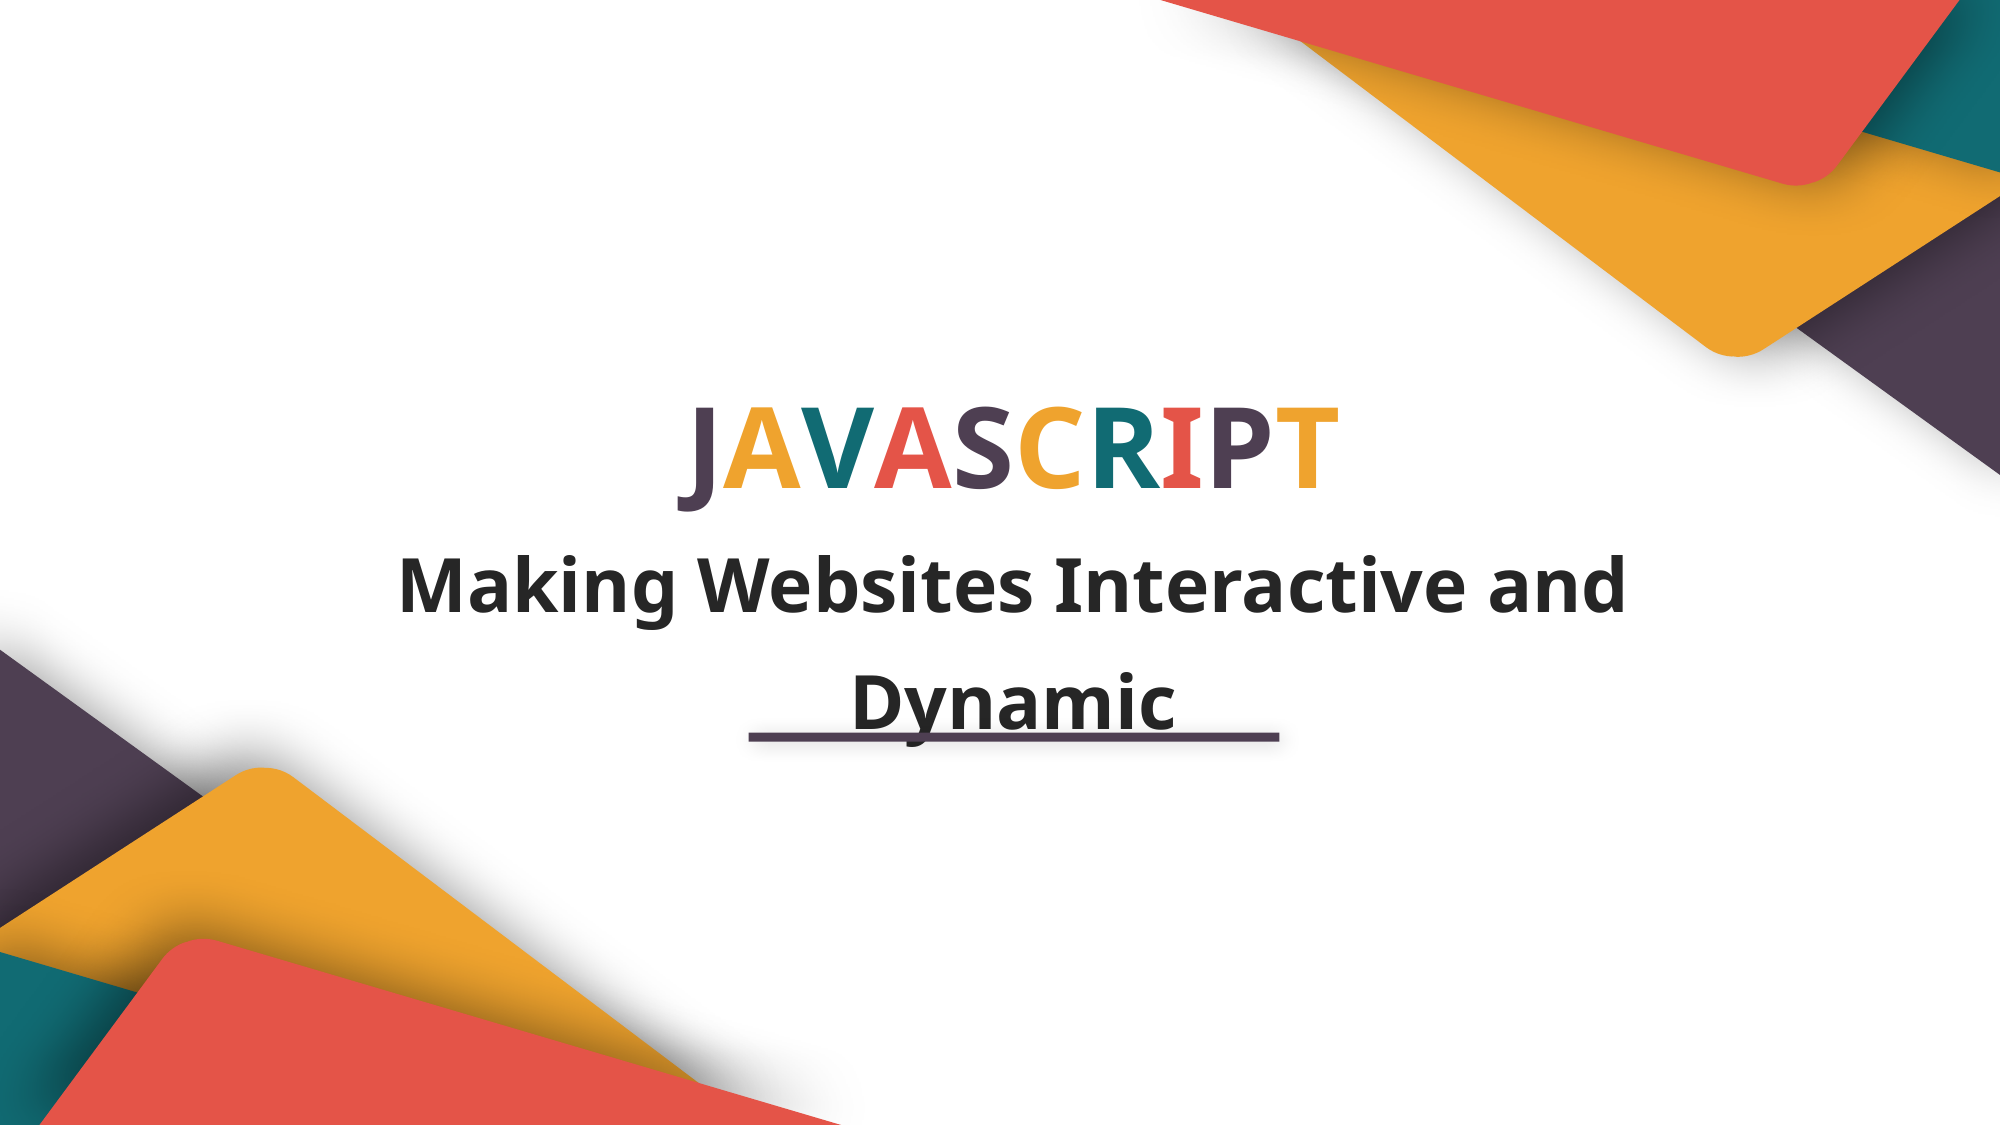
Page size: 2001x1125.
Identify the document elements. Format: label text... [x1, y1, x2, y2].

text_box JAVASCRIPT Making Websites Interactive and Dynamic [228, 327, 1799, 753]
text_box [1168, 0, 2000, 476]
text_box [0, 648, 832, 1125]
text_box [832, 732, 1281, 743]
